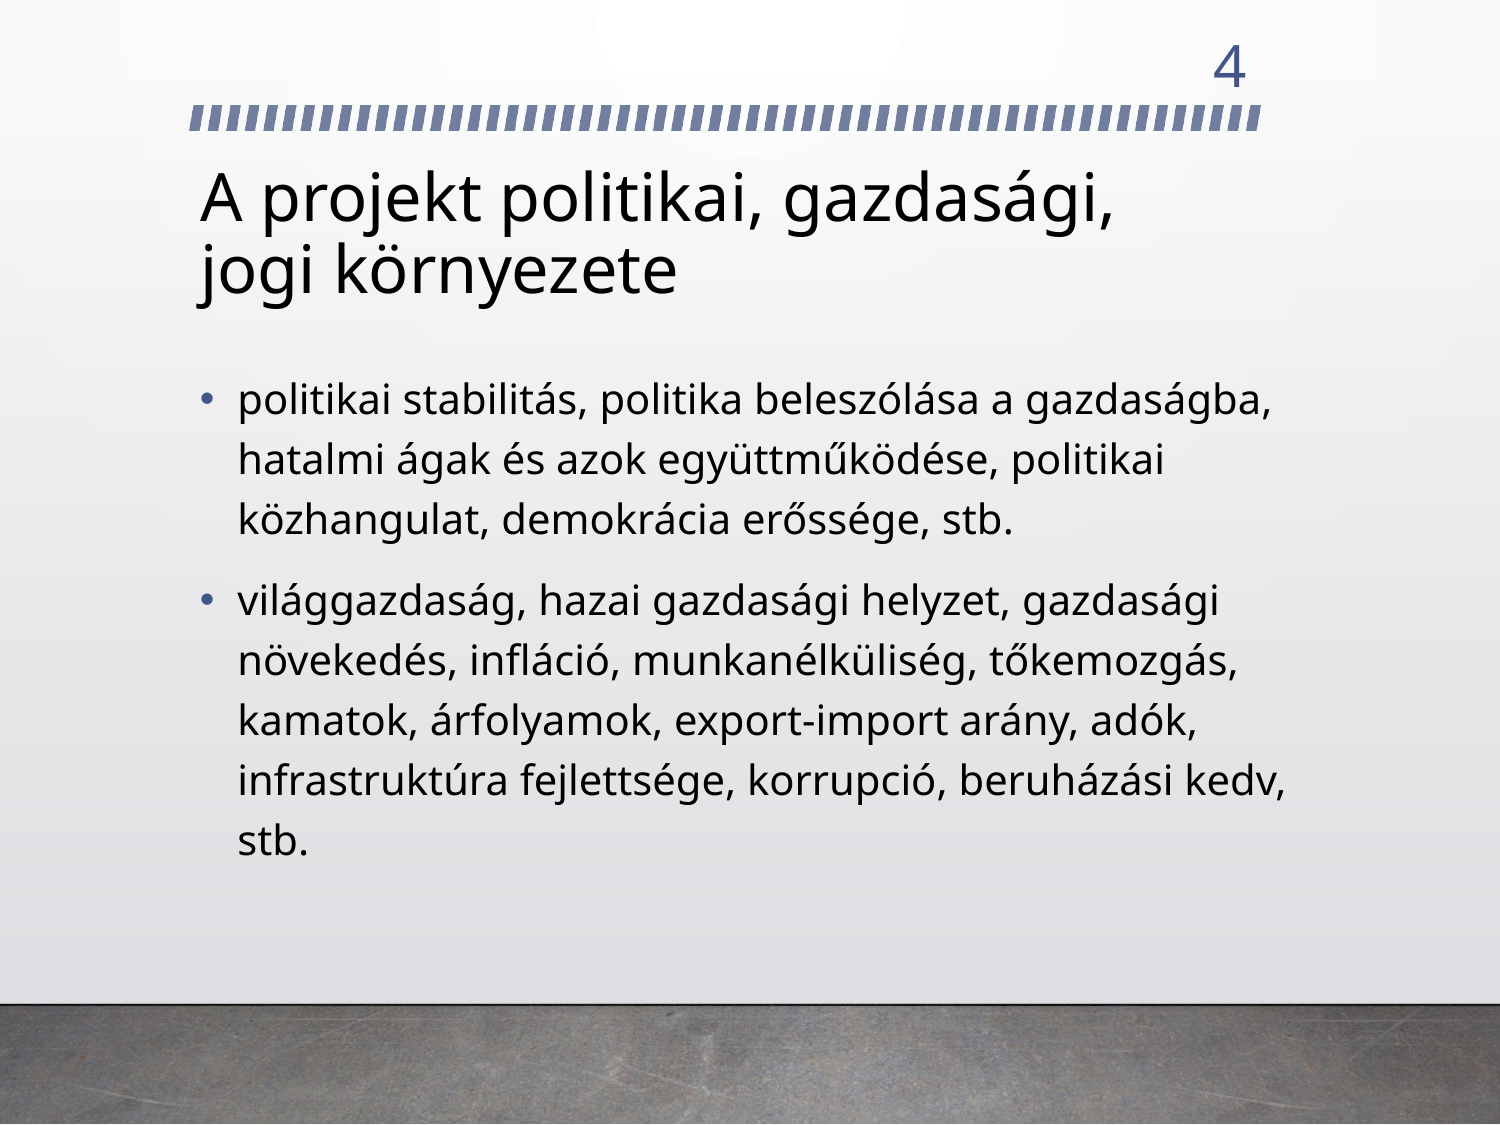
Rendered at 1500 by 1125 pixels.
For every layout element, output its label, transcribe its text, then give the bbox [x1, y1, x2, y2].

picture [0, 1004, 1500, 1124]
title A projekt politikai, gazdasági, jogi környezete [185, 156, 1264, 329]
slide_number 4 [1130, 21, 1262, 105]
text_box politikai stabilitás, politika beleszólása a gazdaságba, hatalmi ágak és azok együttműködése, politikai közhangulat, demokrácia erőssége, stb. világgazdaság, hazai gazdasági helyzet, gazdasági növekedés, infláció, munkanélküliség, tőkemozgás, kamatok, árfolyamok, export-import arány, adók, infrastruktúra fejlettsége, korrupció, beruházási kedv, stb. [185, 355, 1363, 895]
